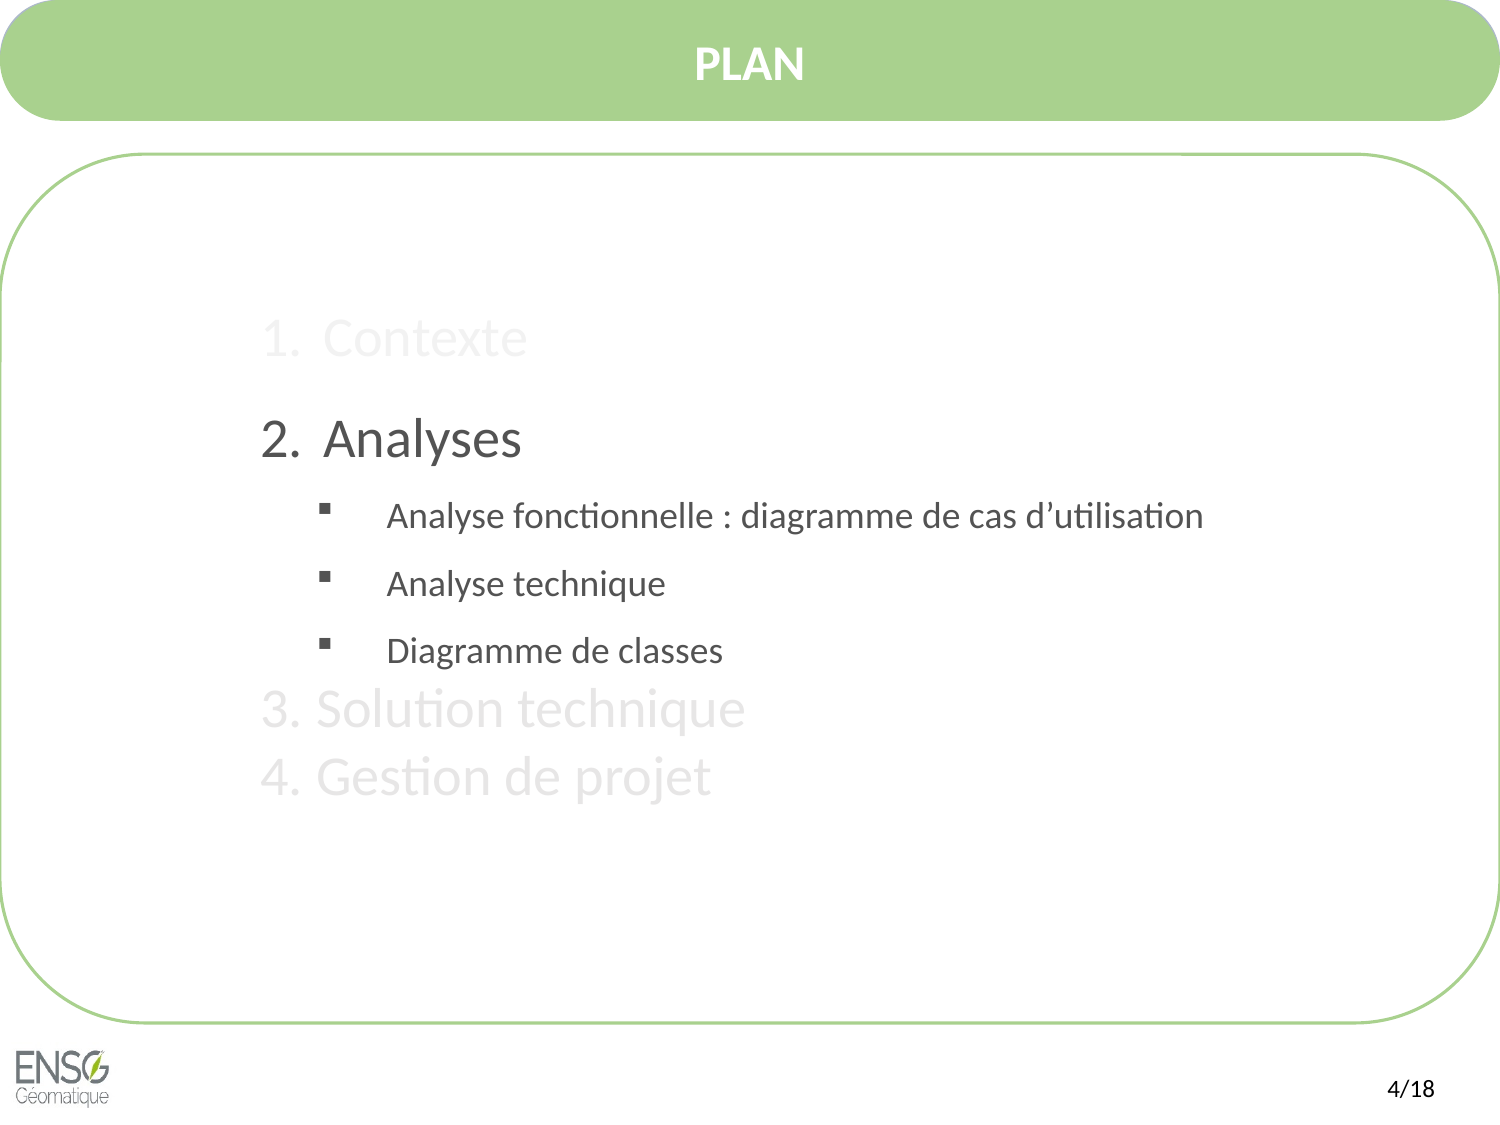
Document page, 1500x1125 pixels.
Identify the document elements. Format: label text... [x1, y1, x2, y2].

picture [0, 1021, 126, 1125]
text_box 4/18 [1112, 1065, 1450, 1125]
text_box Contexte Analyses Analyse fonctionnelle : diagramme de cas d’utilisation Analyse technique Diagramme de classes Solution technique Gestion de projet [189, 259, 1315, 814]
